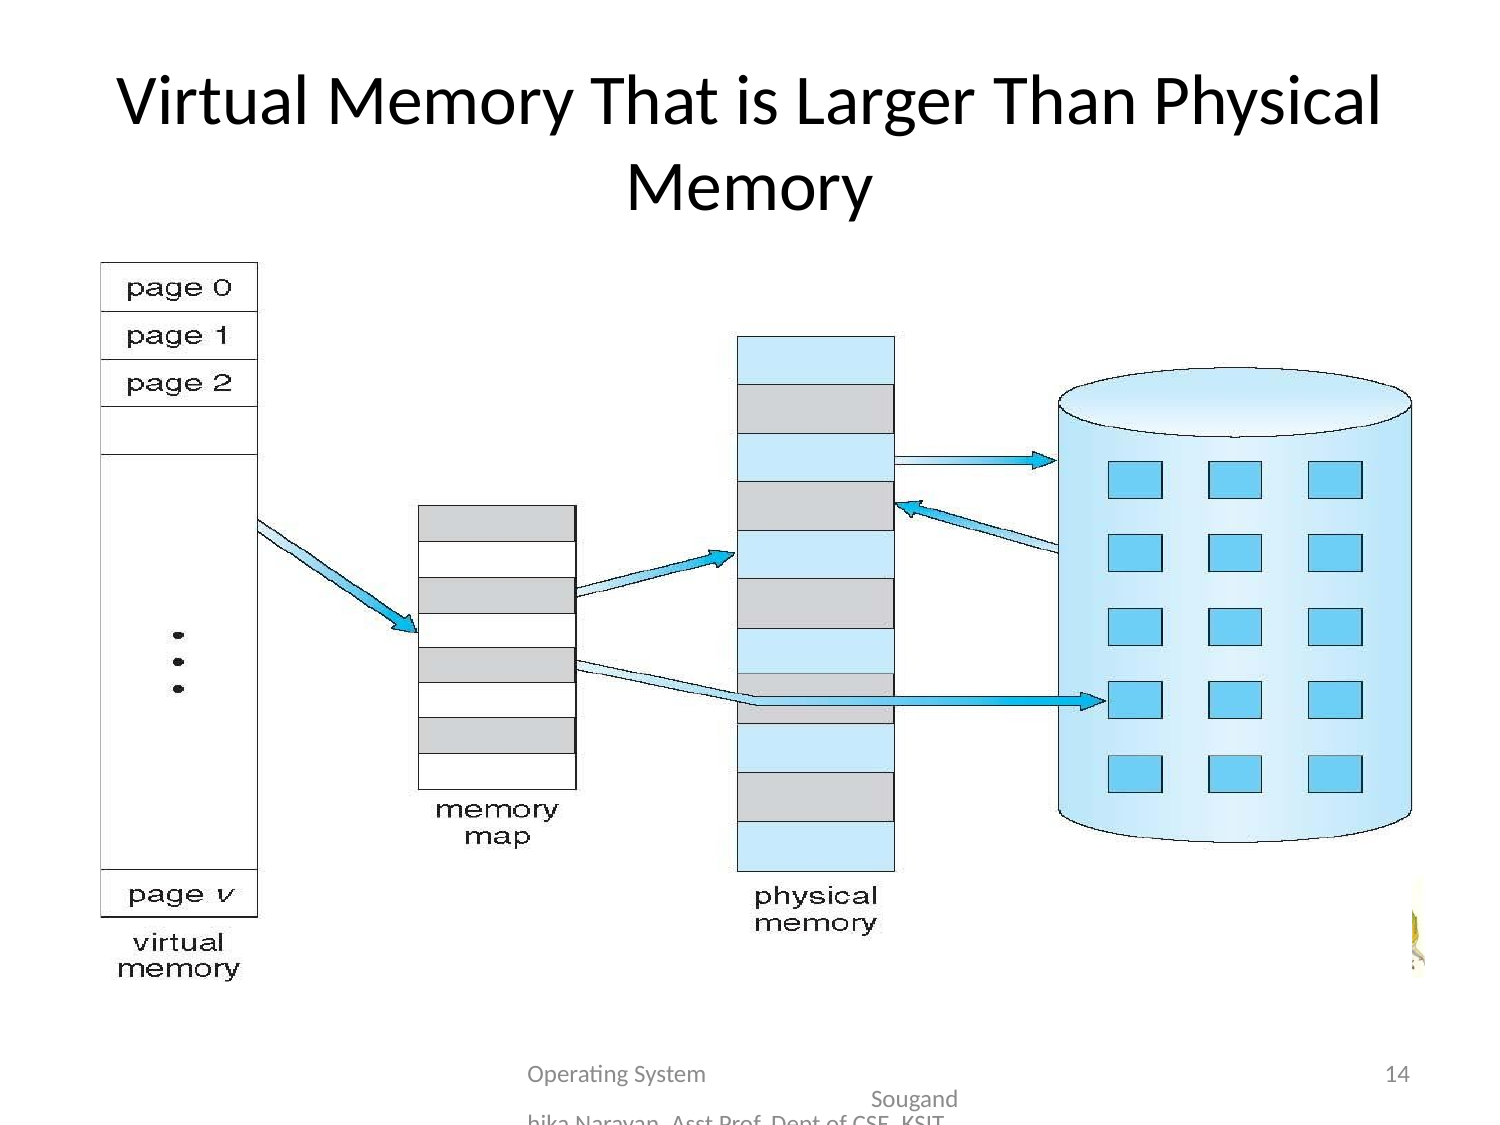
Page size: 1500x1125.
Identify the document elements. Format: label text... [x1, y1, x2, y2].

slide_number 14 [1074, 1042, 1425, 1103]
footer Operating System Sougandhika Narayan, Asst Prof, Dept of CSE, KSIT [512, 1042, 988, 1103]
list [74, 262, 1426, 1006]
title Virtual Memory That is Larger Than Physical Memory [75, 45, 1425, 233]
